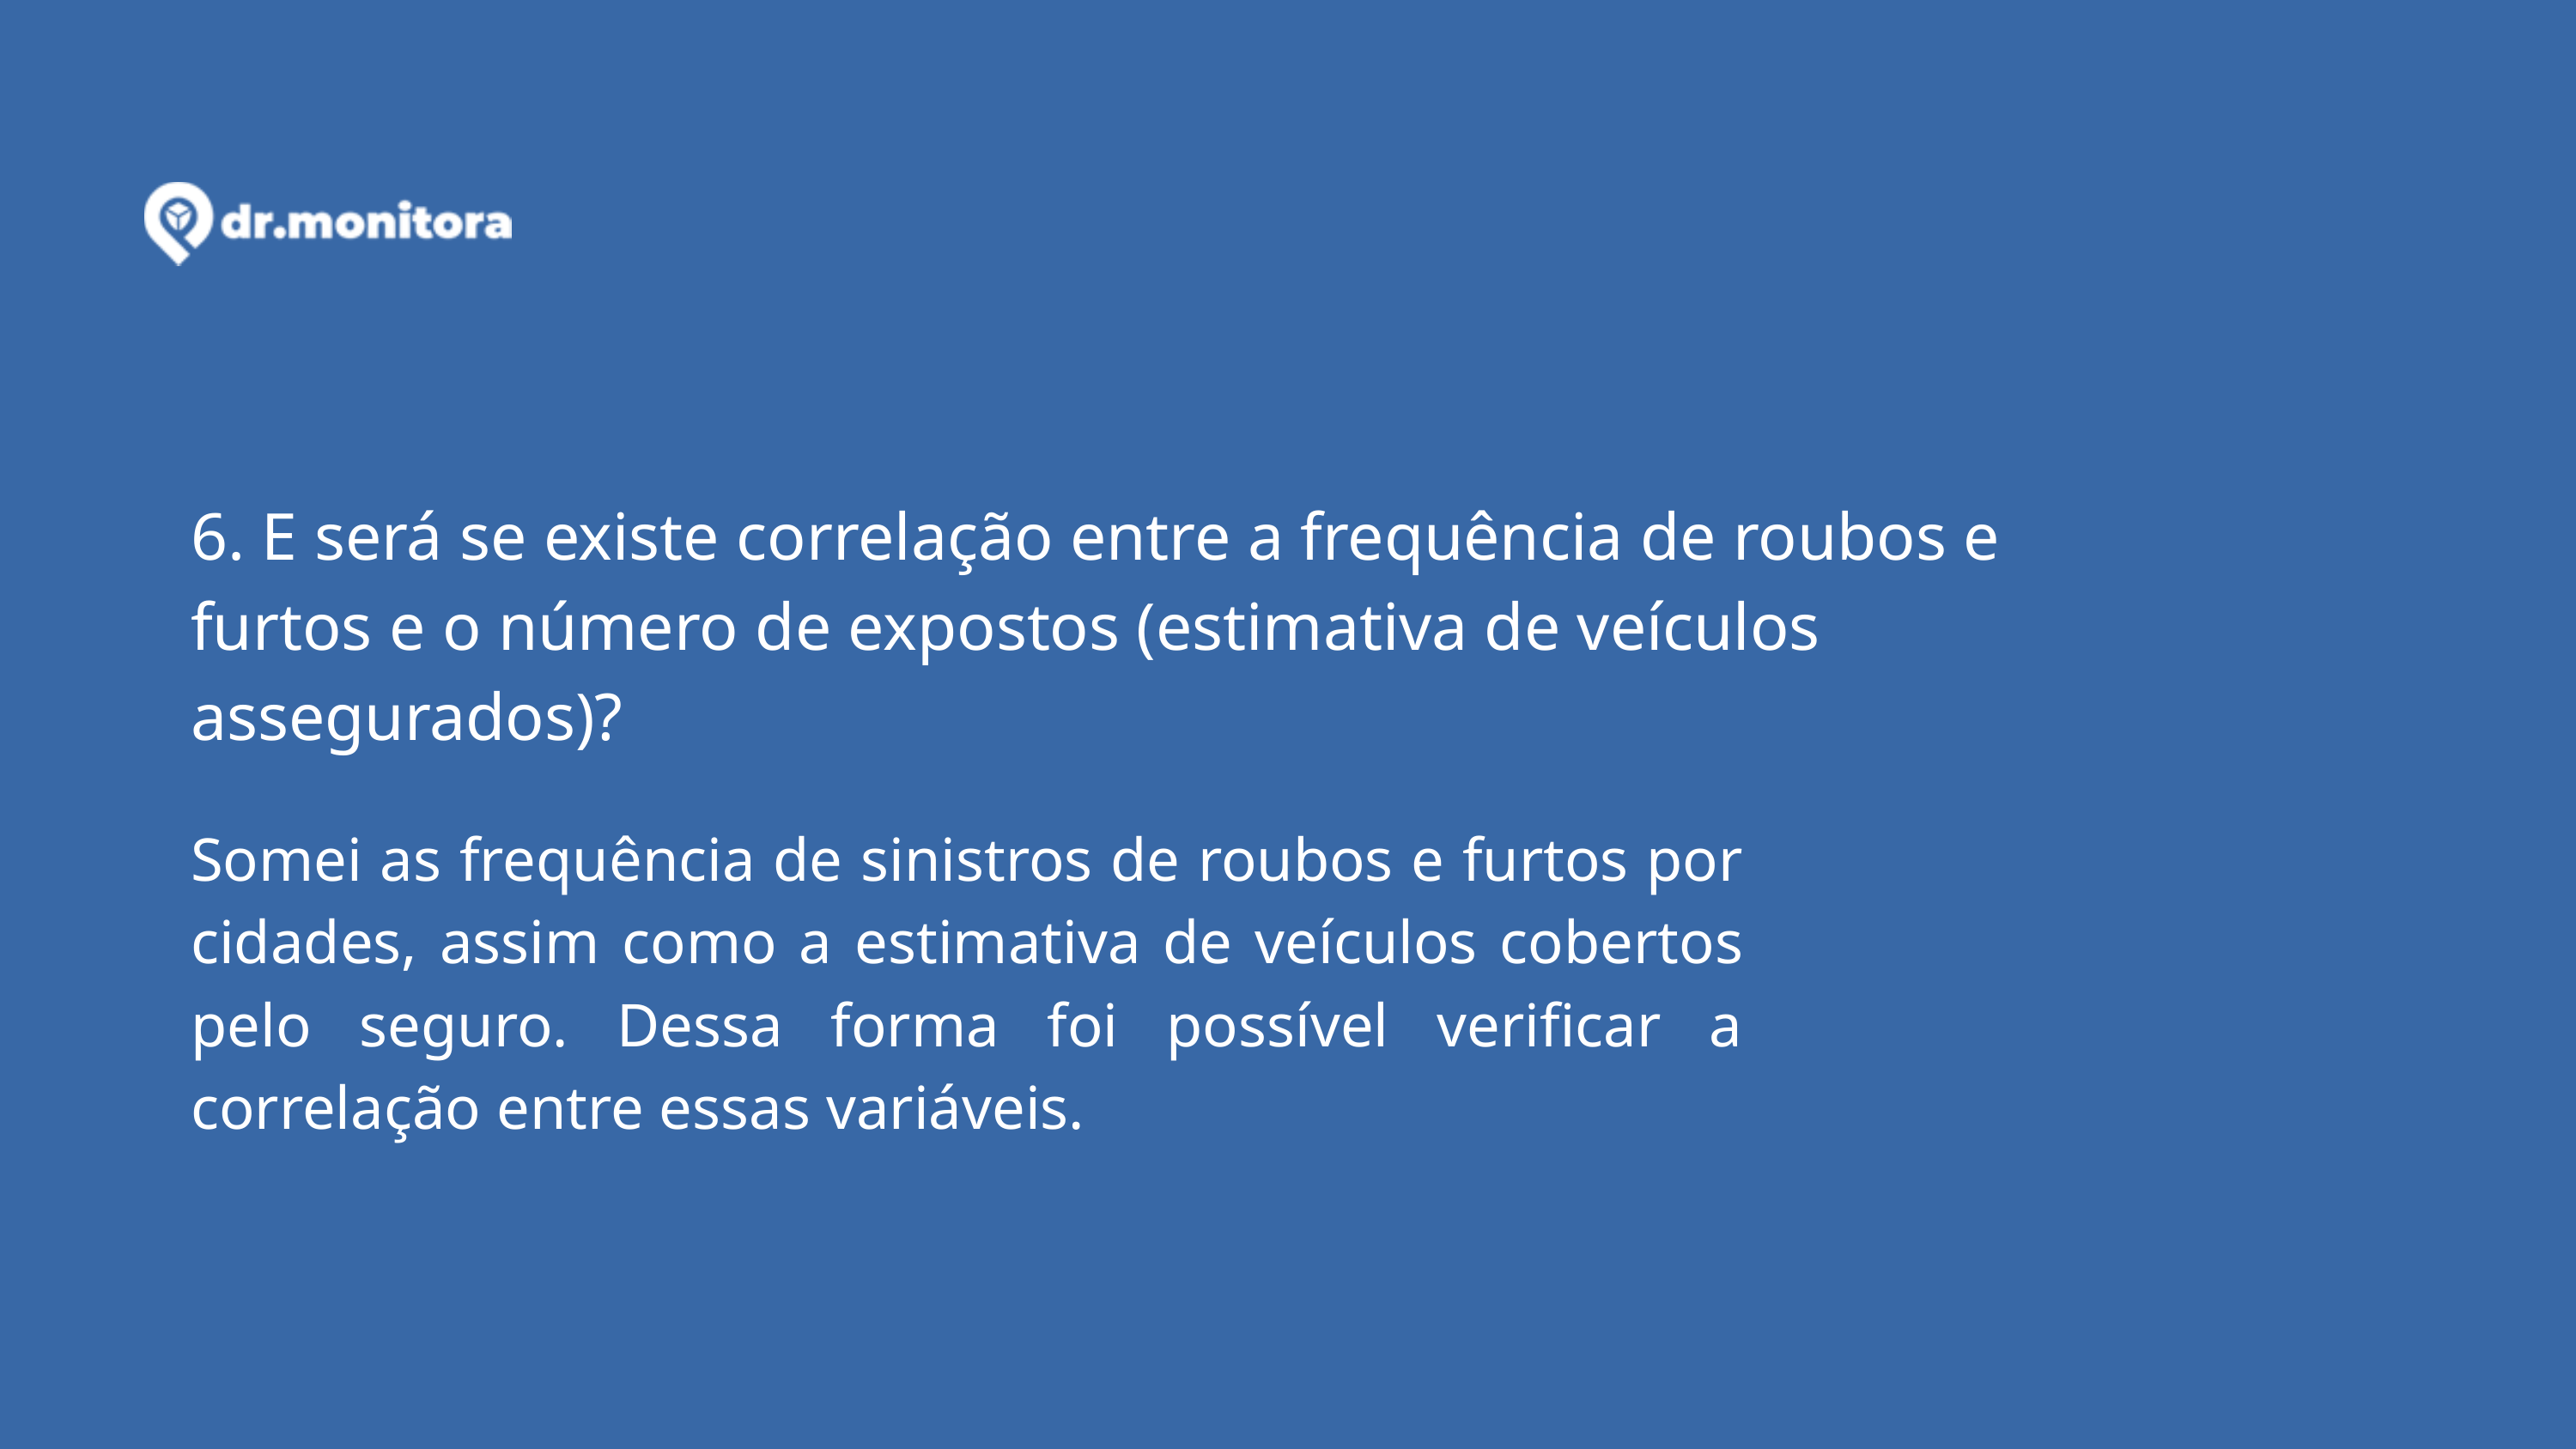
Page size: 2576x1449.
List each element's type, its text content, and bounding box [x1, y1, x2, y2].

picture [144, 181, 512, 266]
text_box Somei as frequência de sinistros de roubos e furtos por cidades, assim como a estimativa de veículos cobertos pelo seguro. Dessa forma foi possível verificar a correlação entre essas variáveis. [191, 1024, 1744, 1142]
text_box 6. E será se existe correlação entre a frequência de roubos e furtos e o número de expostos (estimativa de veículos assegurados)? [191, 482, 2079, 1024]
